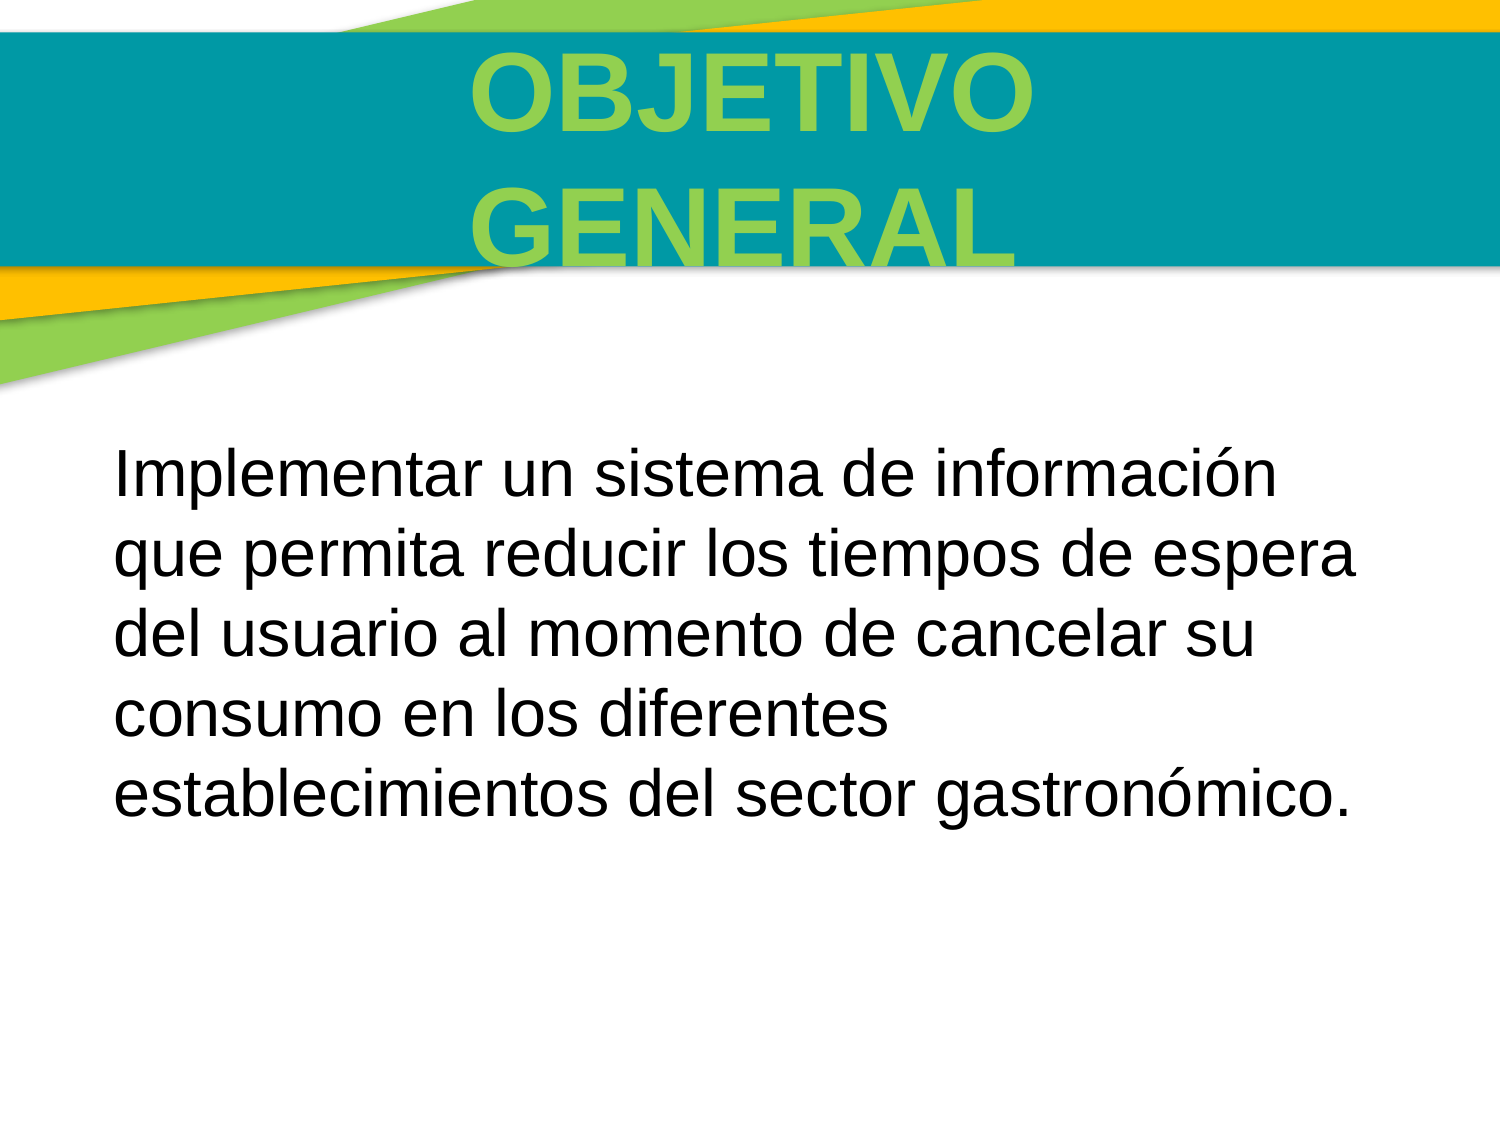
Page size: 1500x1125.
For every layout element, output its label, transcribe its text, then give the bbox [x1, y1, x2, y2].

text_box OBJETIVO GENERAL [453, 57, 1318, 251]
text_box Implementar un sistema de información que permita reducir los tiempos de espera del usuario al momento de cancelar su consumo en los diferentes establecimientos del sector gastronómico. [98, 526, 1396, 814]
